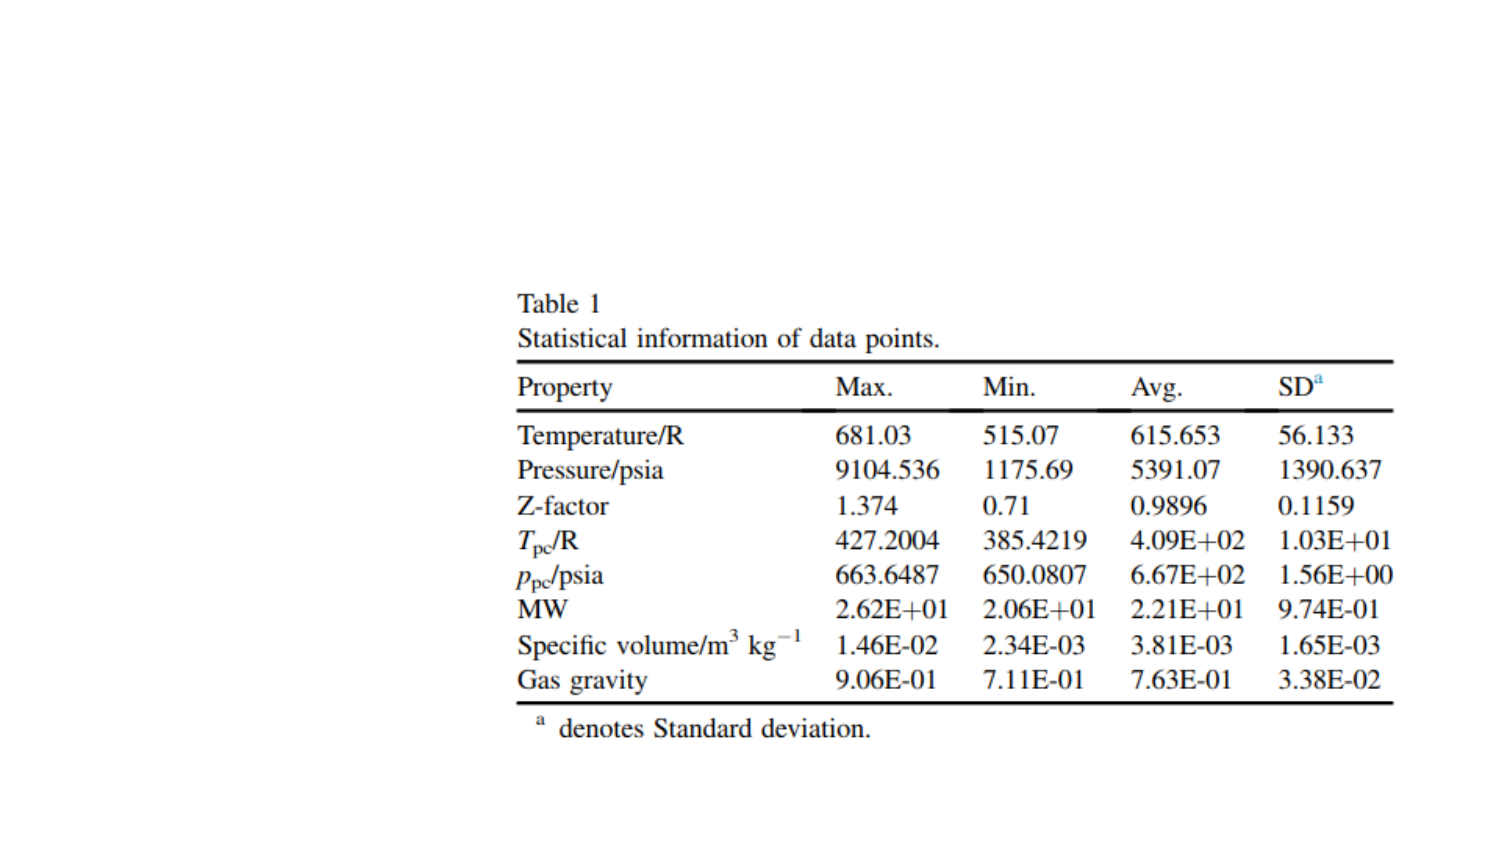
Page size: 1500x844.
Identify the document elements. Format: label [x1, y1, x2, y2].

picture [477, 266, 1441, 772]
